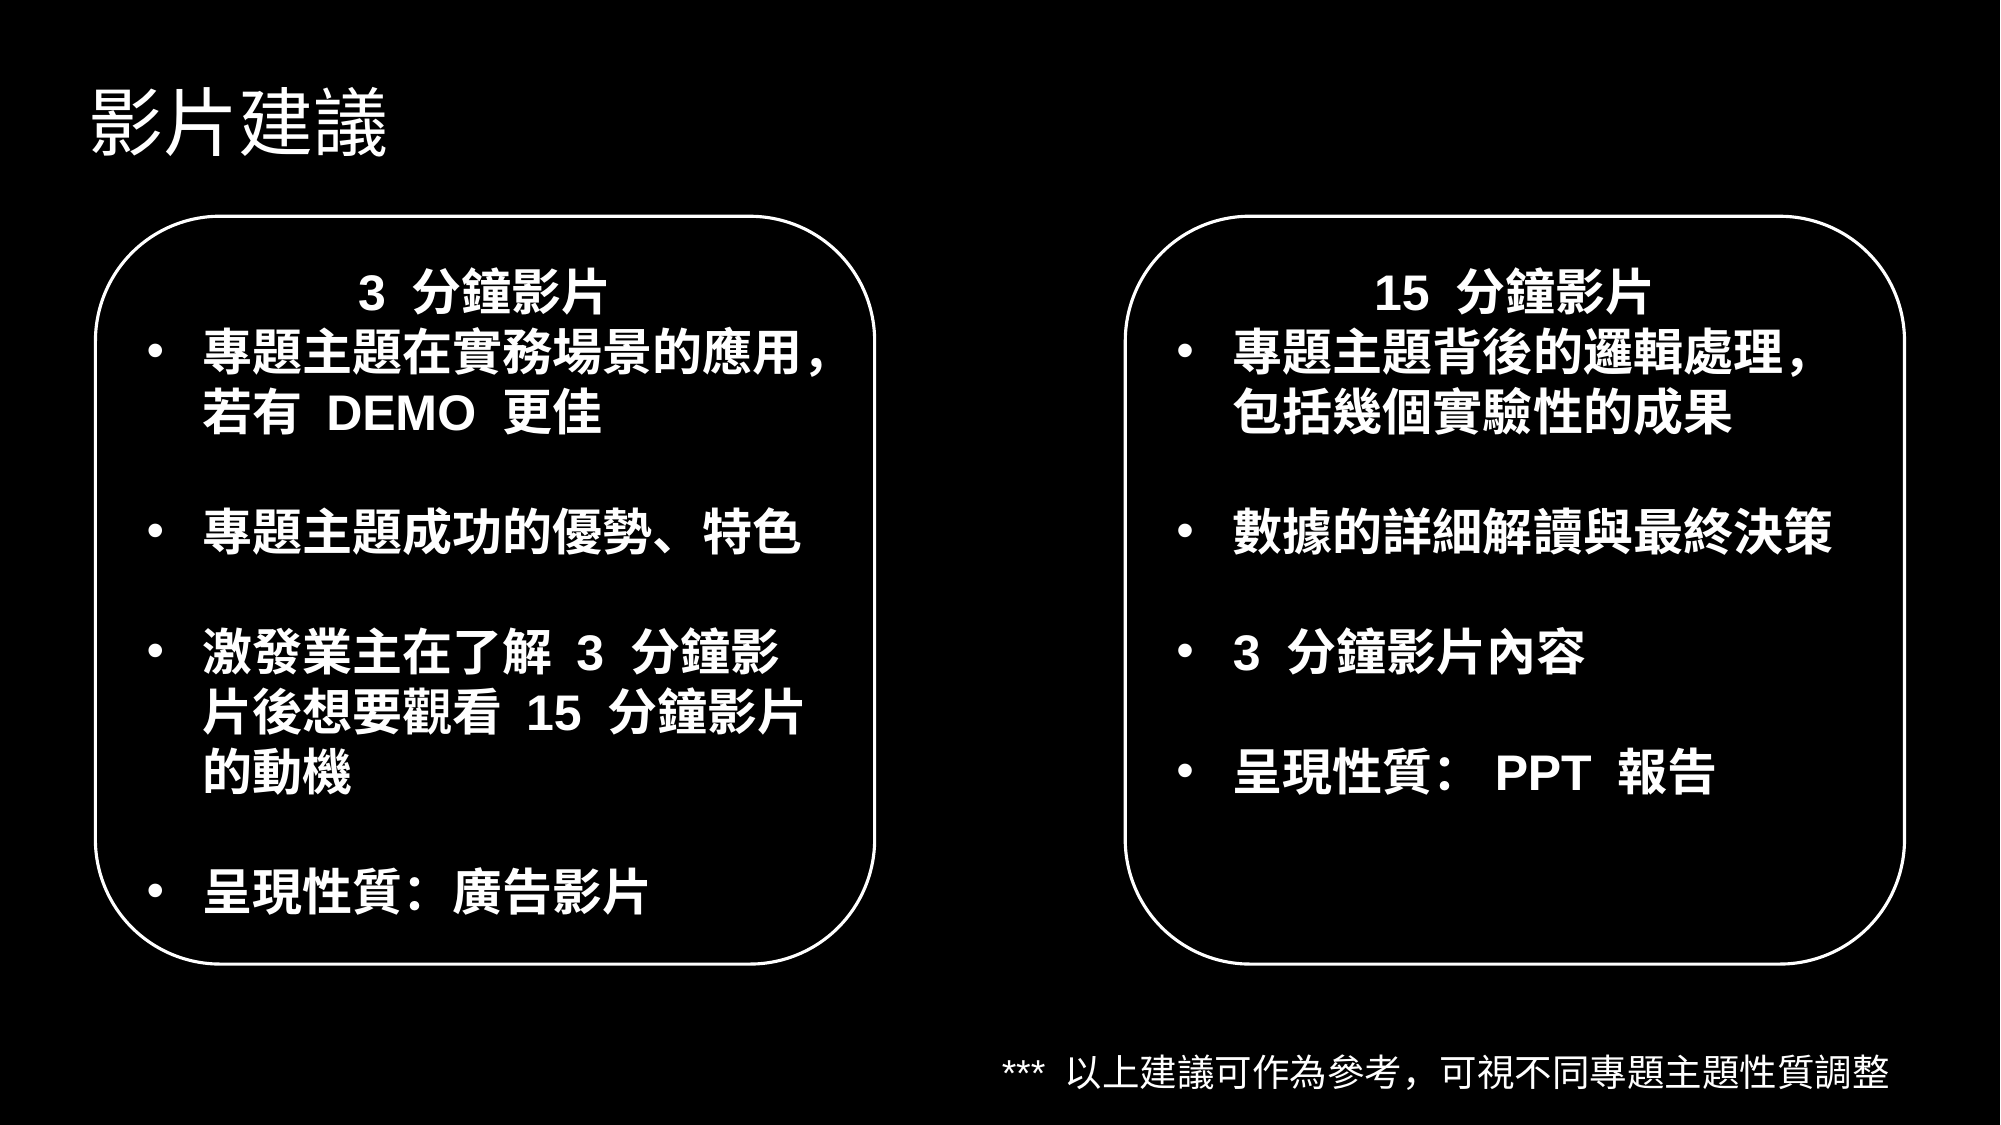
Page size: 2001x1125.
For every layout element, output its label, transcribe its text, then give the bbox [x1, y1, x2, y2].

text_box 3 分鐘影片 專題主題在實務場景的應用，若有 DEMO 更佳 專題主題成功的優勢、特色 激發業主在了解 3 分鐘影片後想要觀看 15 分鐘影片的動機 呈現性質：廣告影片 [95, 216, 875, 965]
text_box 影片建議 [73, 67, 1926, 173]
text_box *** 以上建議可作為參考，可視不同專題主題性質調整 [764, 1041, 1905, 1102]
text_box 15 分鐘影片 專題主題背後的邏輯處理，包括幾個實驗性的成果 數據的詳細解讀與最終決策 3 分鐘影片內容 呈現性質：PPT 報告 [1125, 216, 1905, 965]
